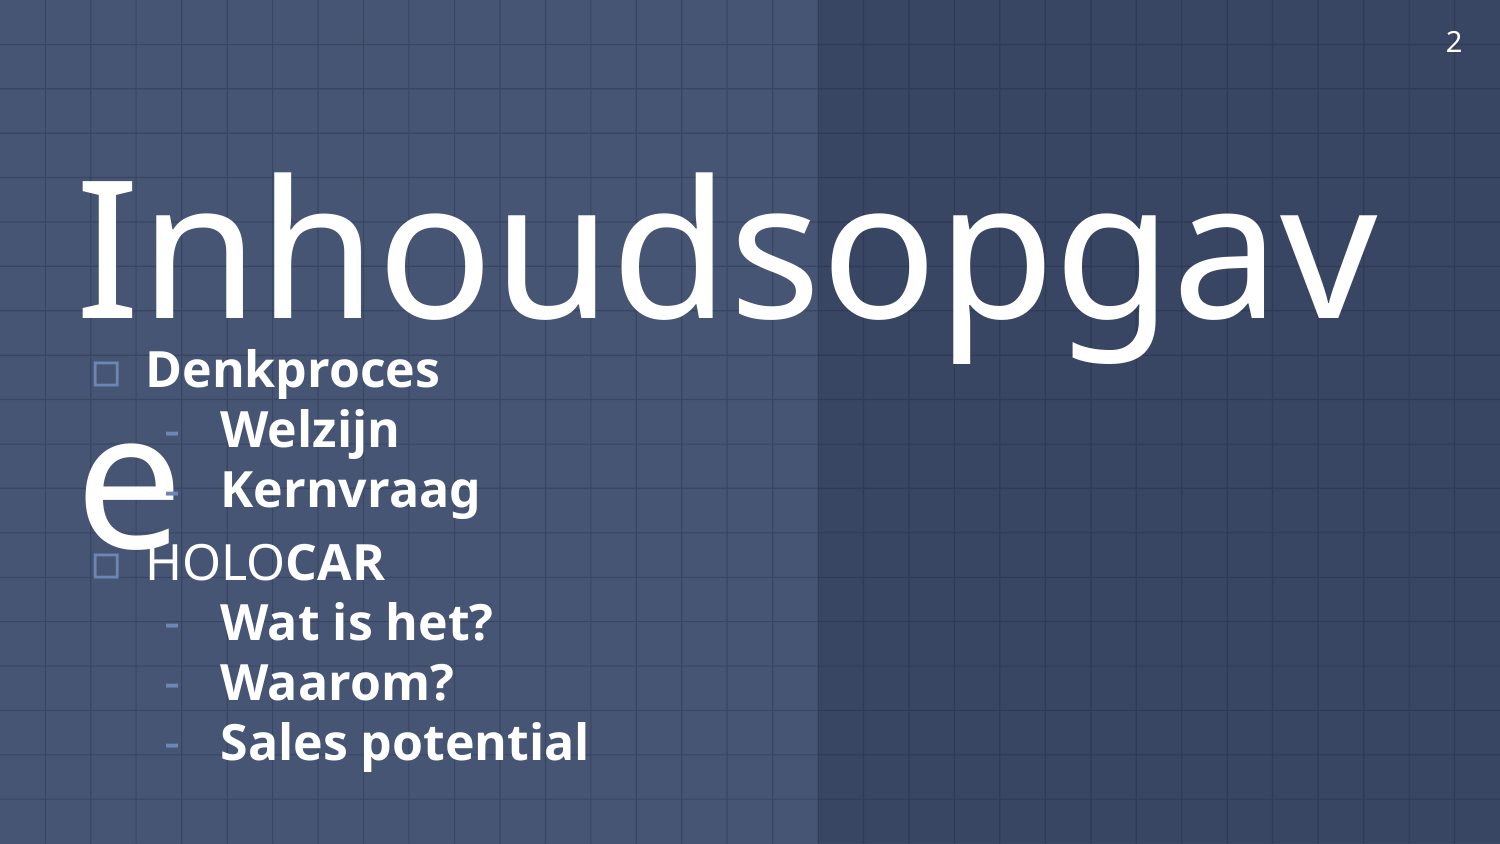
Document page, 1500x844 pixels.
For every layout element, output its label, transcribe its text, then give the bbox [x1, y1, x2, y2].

title Inhoudsopgave [60, 112, 1448, 253]
list Denkproces Welzijn Kernvraag HOLOCAR Wat is het? Waarom? Sales potential [74, 322, 728, 831]
slide_number 2 [1408, 0, 1500, 88]
